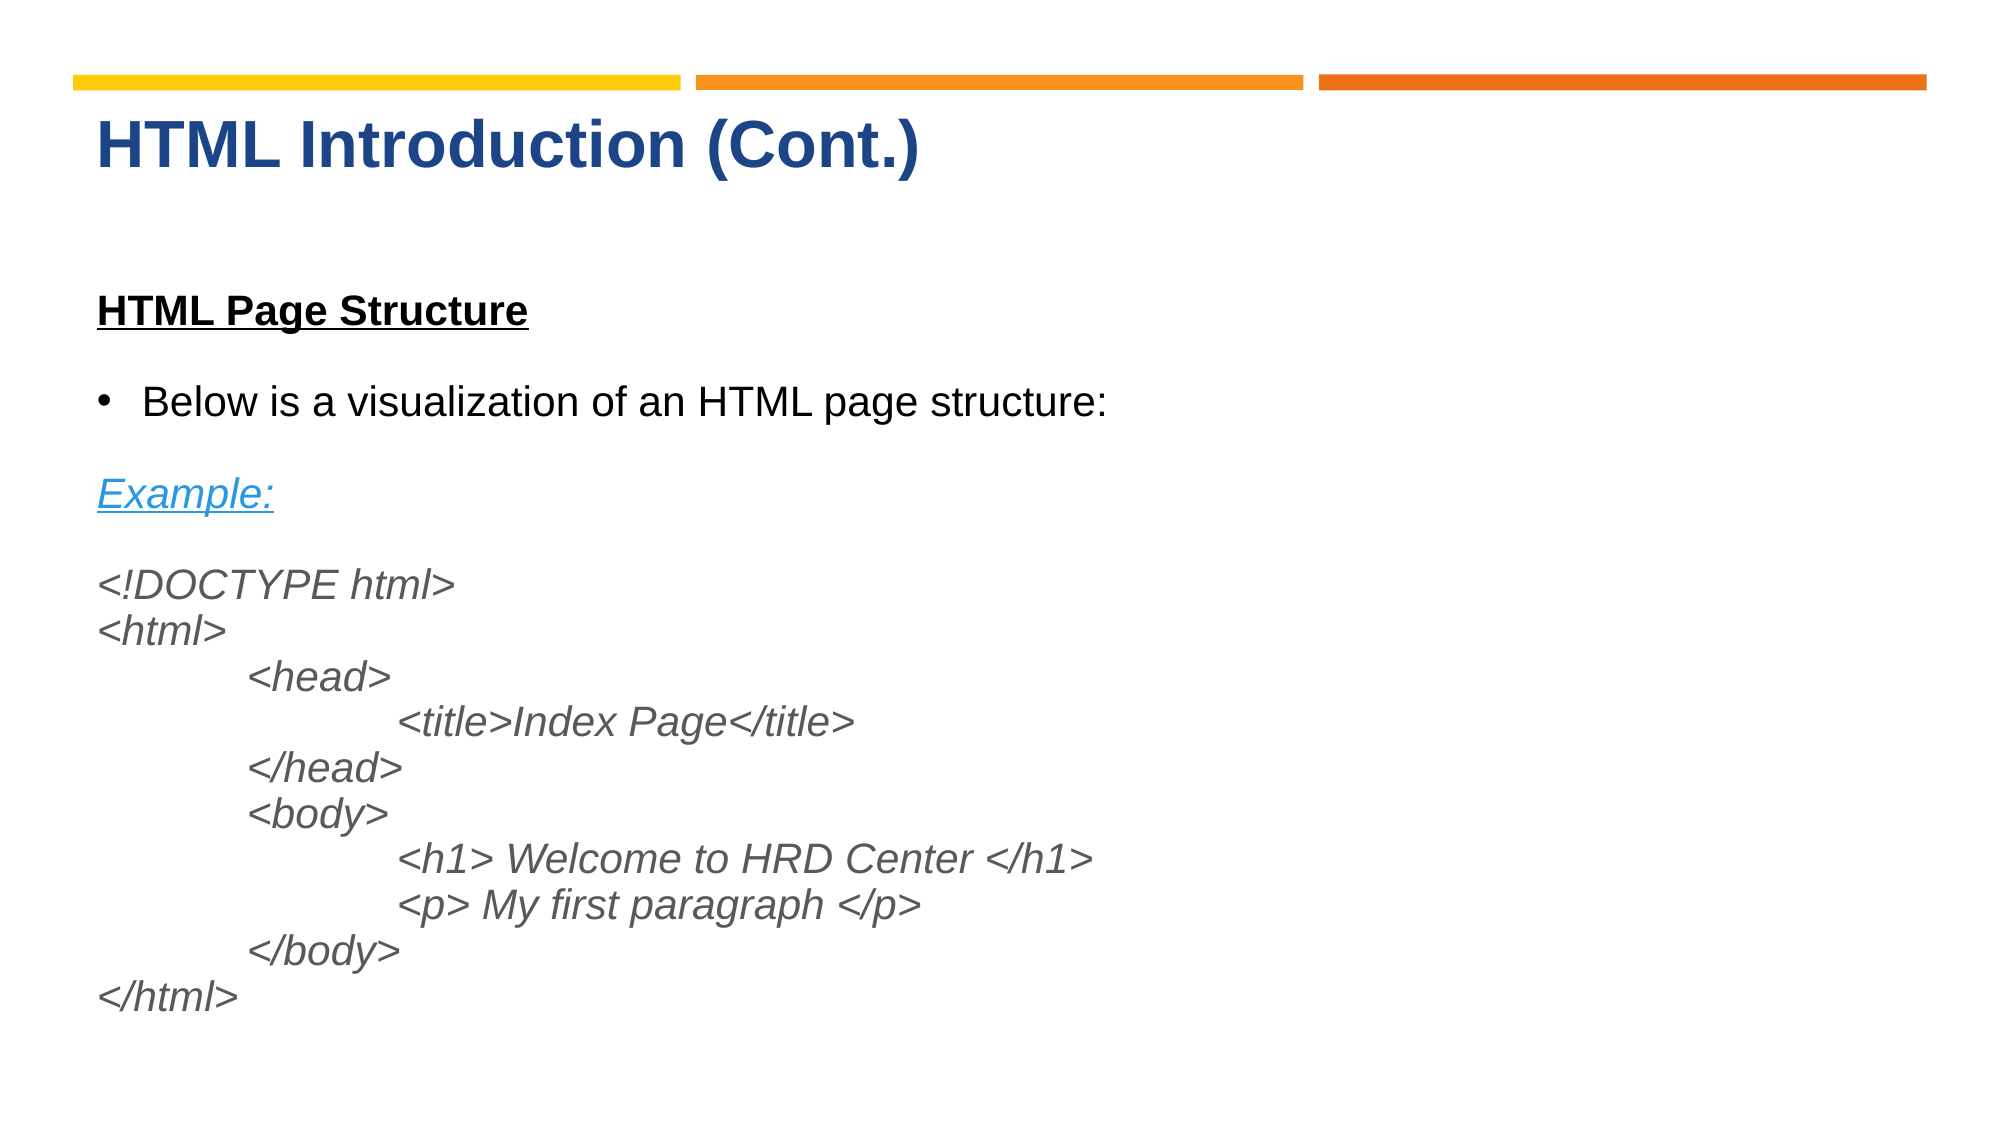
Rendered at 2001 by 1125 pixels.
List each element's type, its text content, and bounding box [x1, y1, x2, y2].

title HTML Introduction (Cont.) [81, 62, 1886, 230]
list HTML Page Structure Below is a visualization of an HTML page structure: Example: <!DOCTYPE html> <html> <head> <title>Index Page</title> </head> <body> <h1> Welcome to HRD Center </h1> <p> My first paragraph </p> </body> </html> [81, 281, 1890, 1063]
